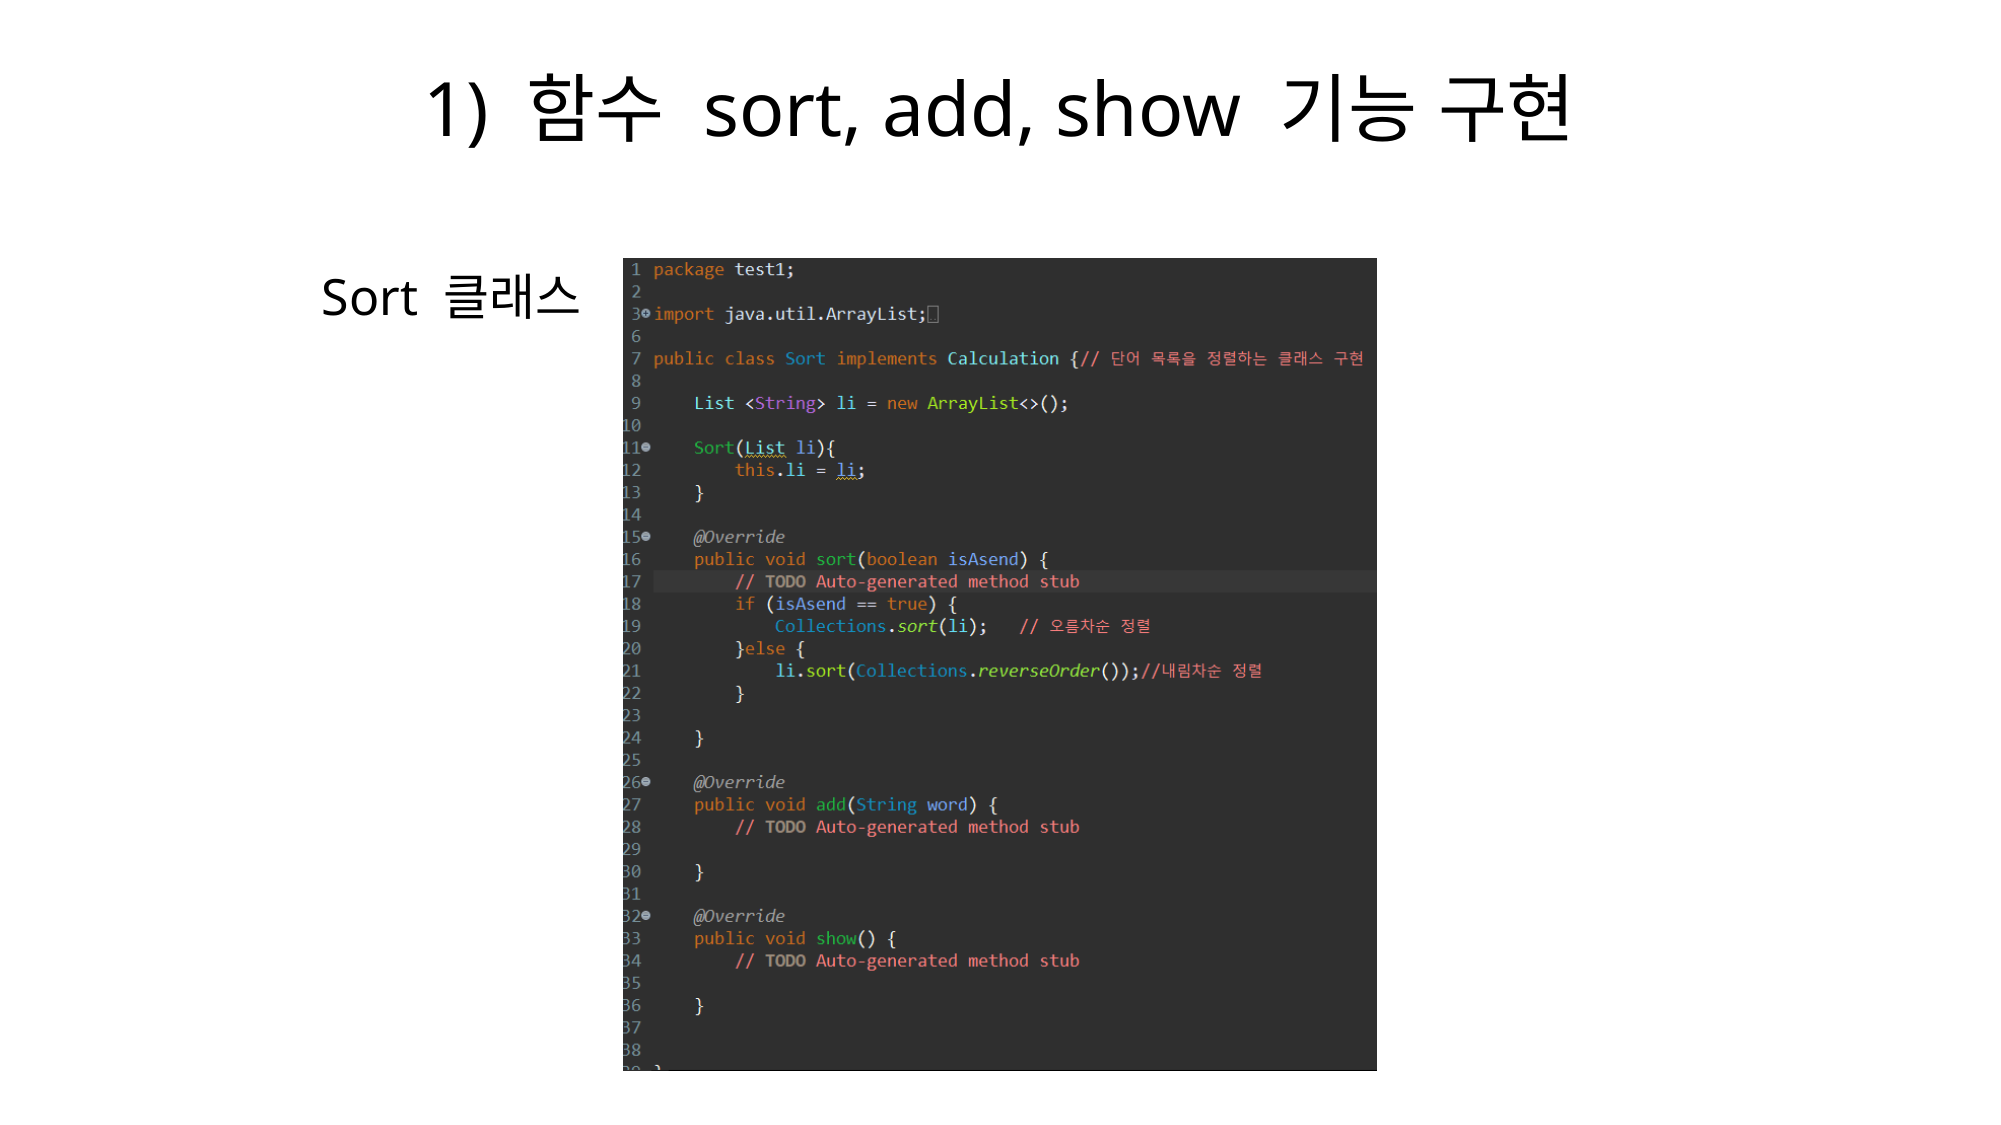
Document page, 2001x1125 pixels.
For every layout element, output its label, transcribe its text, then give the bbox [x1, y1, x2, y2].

text_box 1) 함수 sort, add, show 기능 구현 [263, 54, 1736, 160]
picture [623, 258, 1377, 1071]
text_box Sort 클래스 [306, 258, 623, 333]
